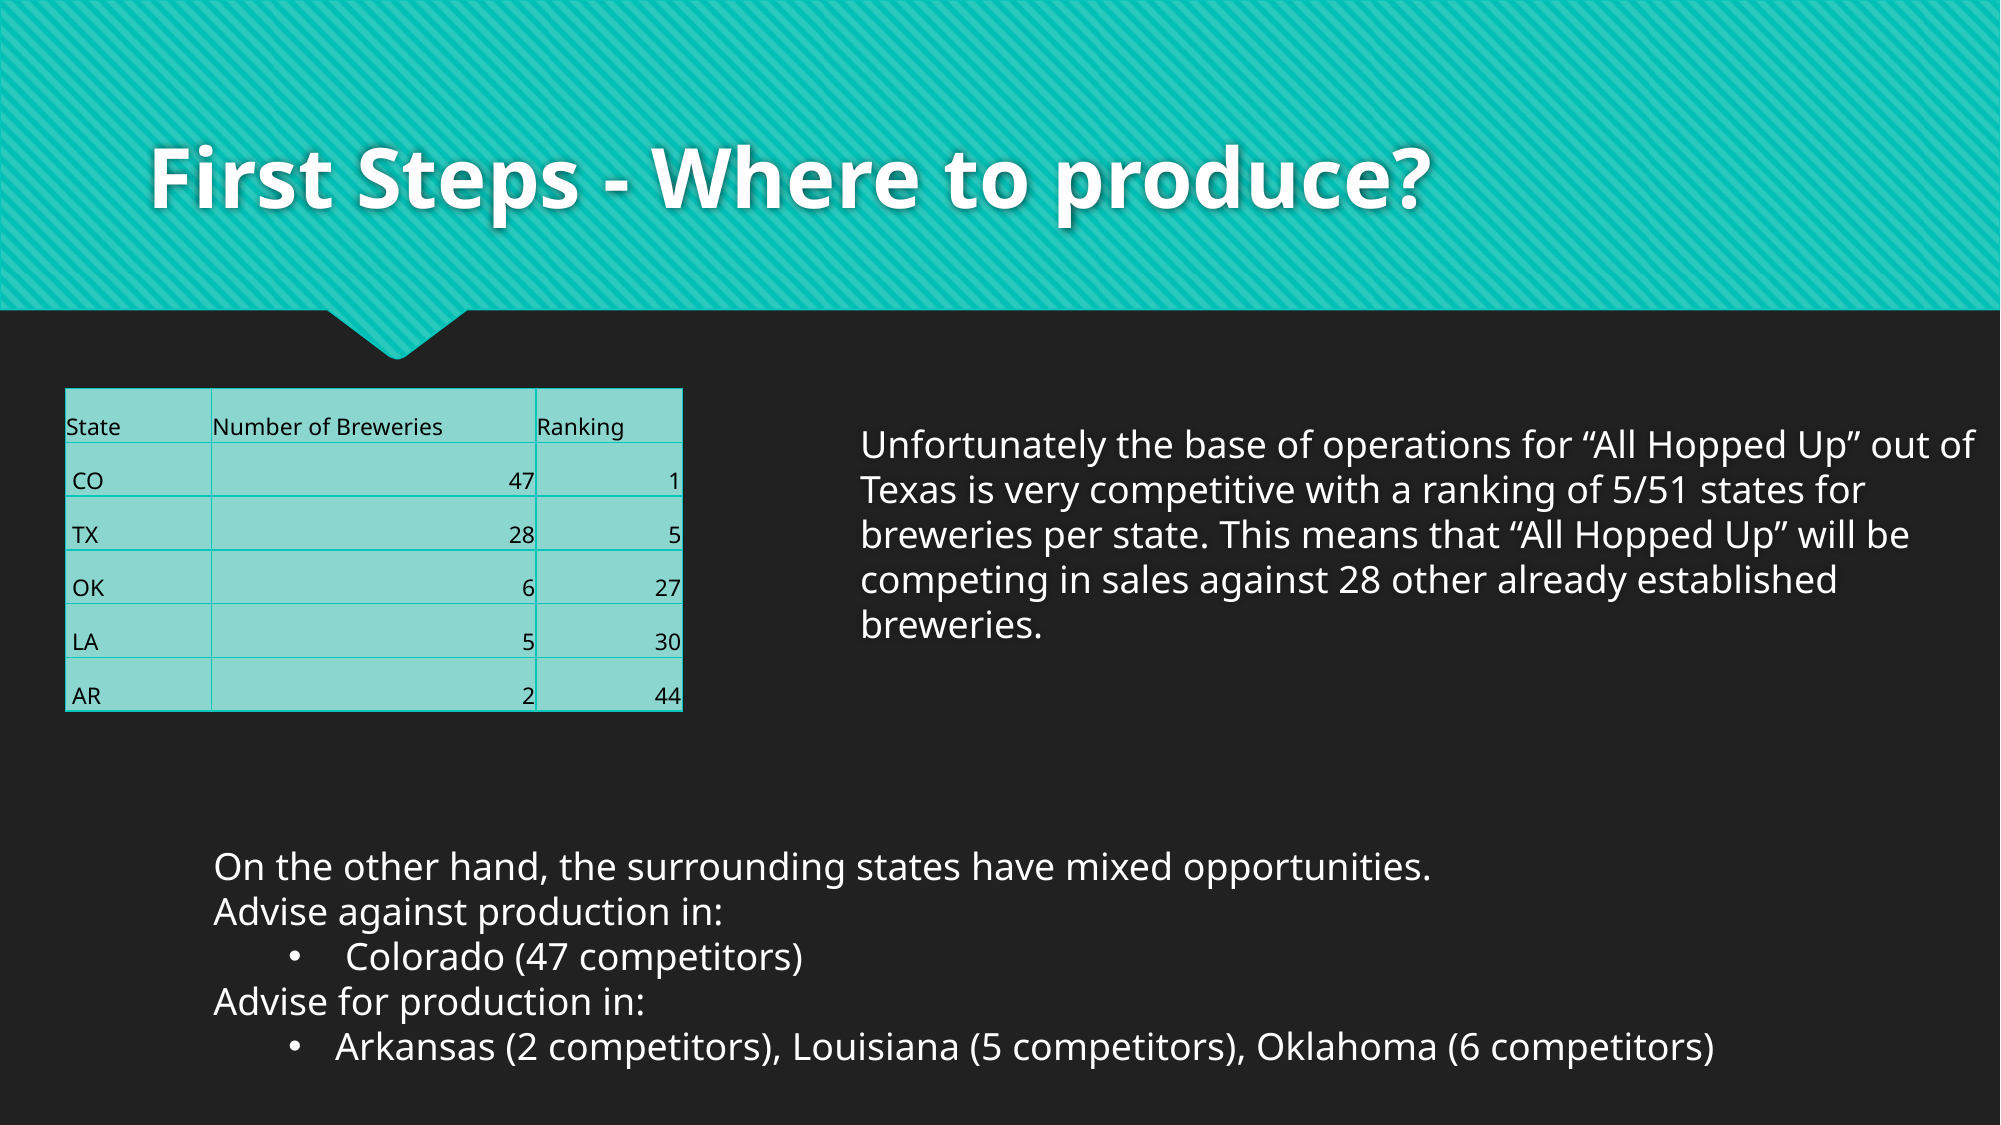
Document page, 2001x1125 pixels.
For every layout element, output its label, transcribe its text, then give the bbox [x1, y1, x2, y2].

table_header State [66, 389, 211, 442]
list Unfortunately the base of operations for “All Hopped Up” out of Texas is very competitive with a ranking of 5/51 states for breweries per state. This means that “All Hopped Up” will be competing in sales against 28 other already established breweries. [845, 345, 2000, 722]
title First Steps - Where to produce? [132, 73, 1868, 233]
text_box On the other hand, the surrounding states have mixed opportunities. Advise against production in: Colorado (47 competitors) Advise for production in: Arkansas (2 competitors), Louisiana (5 competitors), Oklahoma (6 competitors) [198, 835, 1838, 1076]
table_cell LA [66, 604, 211, 657]
table_cell 1 [537, 443, 682, 495]
table_cell AR [66, 658, 211, 710]
table_cell 28 [212, 497, 535, 549]
table_cell 30 [537, 604, 682, 657]
table_cell CO [66, 443, 211, 495]
table_header Number of Breweries [212, 389, 535, 442]
table_cell TX [66, 497, 211, 549]
table_cell 44 [537, 658, 682, 710]
table_cell 2 [212, 658, 535, 710]
table_cell 5 [537, 497, 682, 549]
table_cell 6 [212, 551, 535, 603]
table_cell 47 [212, 443, 535, 495]
table_cell 5 [212, 604, 535, 657]
table_cell 27 [537, 551, 682, 603]
table_header Ranking [537, 389, 682, 442]
table_cell OK [66, 551, 211, 603]
